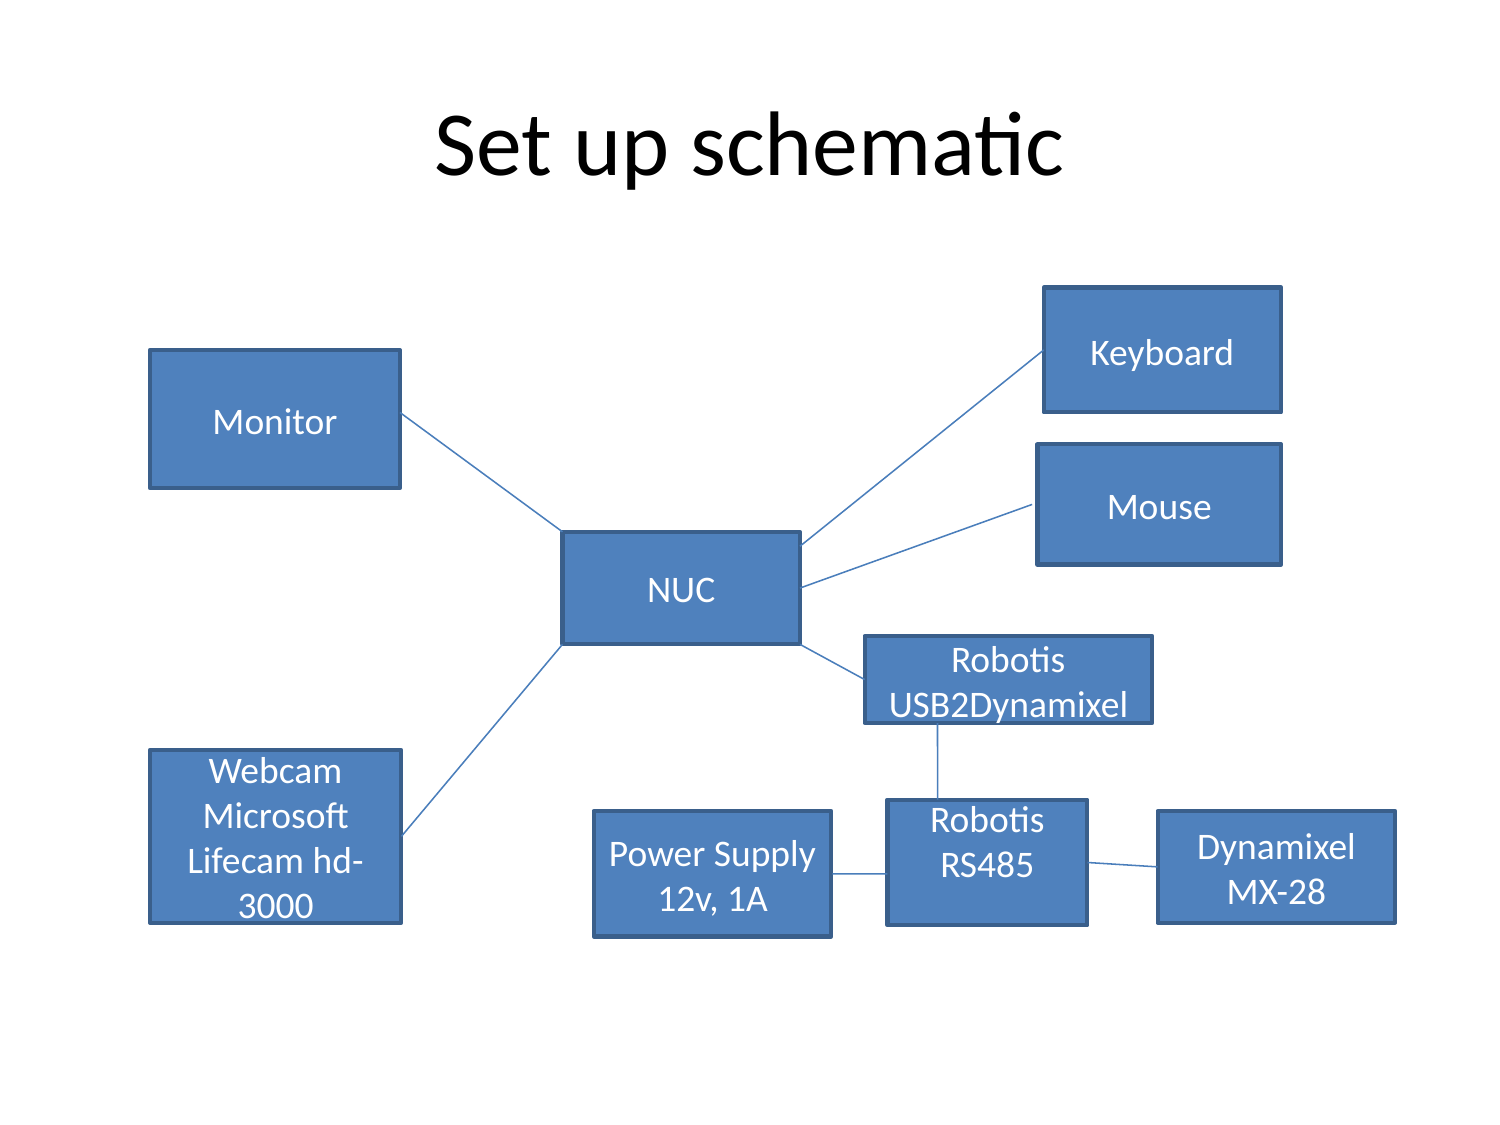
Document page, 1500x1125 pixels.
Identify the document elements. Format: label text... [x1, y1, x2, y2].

text_box Set up schematic [75, 45, 1425, 233]
text_box [75, 262, 1425, 1005]
text_box Webcam Microsoft Lifecam hd-3000 [149, 750, 402, 923]
text_box Keyboard [1043, 287, 1282, 413]
text_box Mouse [1037, 444, 1282, 565]
text_box Dynamixel MX-28 [1157, 810, 1396, 923]
text_box Robotis USB2Dynamixel [864, 636, 1153, 724]
text_box Power Supply 12v, 1A [593, 810, 832, 937]
text_box NUC [562, 531, 800, 645]
text_box Robotis RS485 [887, 799, 1088, 926]
text_box Monitor [149, 350, 400, 489]
